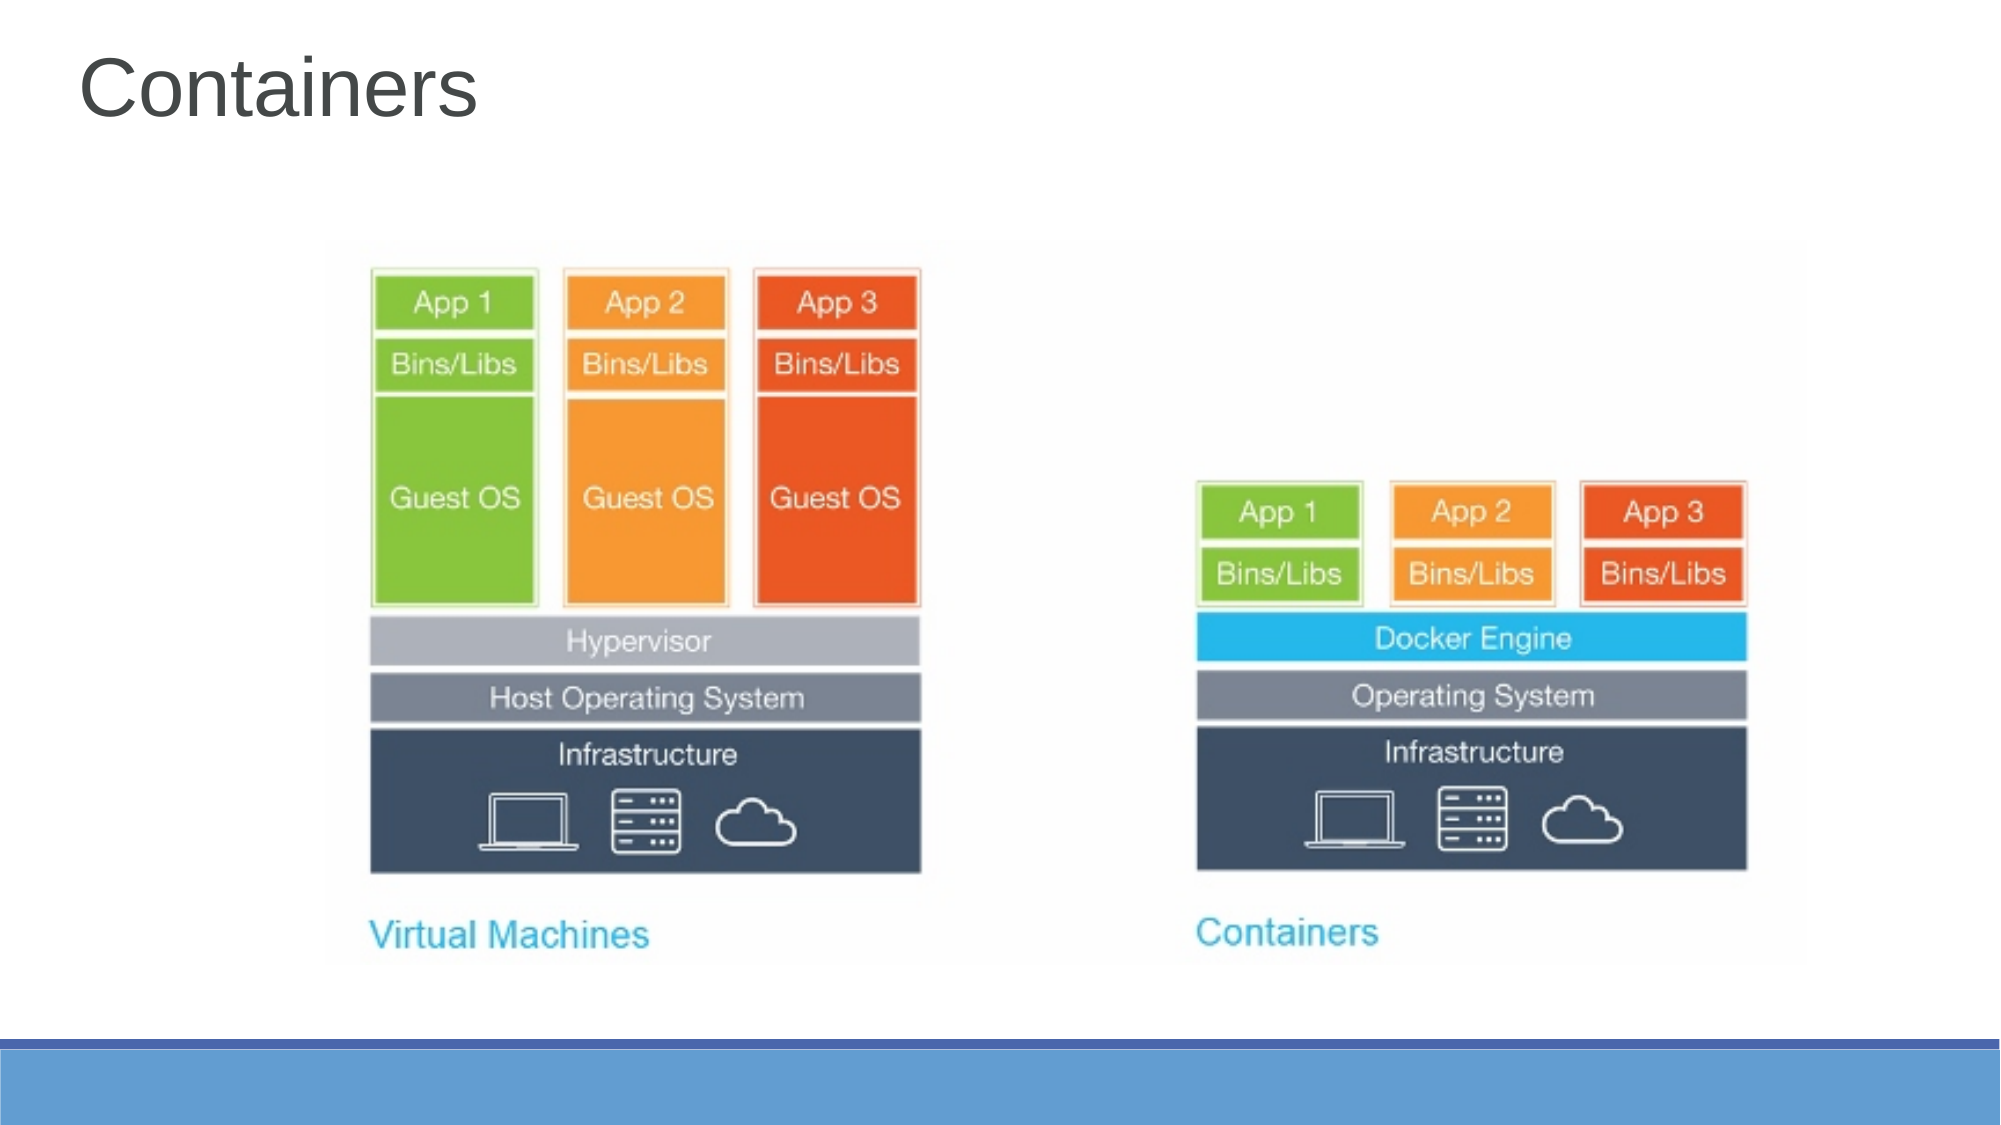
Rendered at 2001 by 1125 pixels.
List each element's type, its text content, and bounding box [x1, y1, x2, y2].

picture [325, 239, 1807, 966]
text_box Containers [76, 31, 1960, 134]
